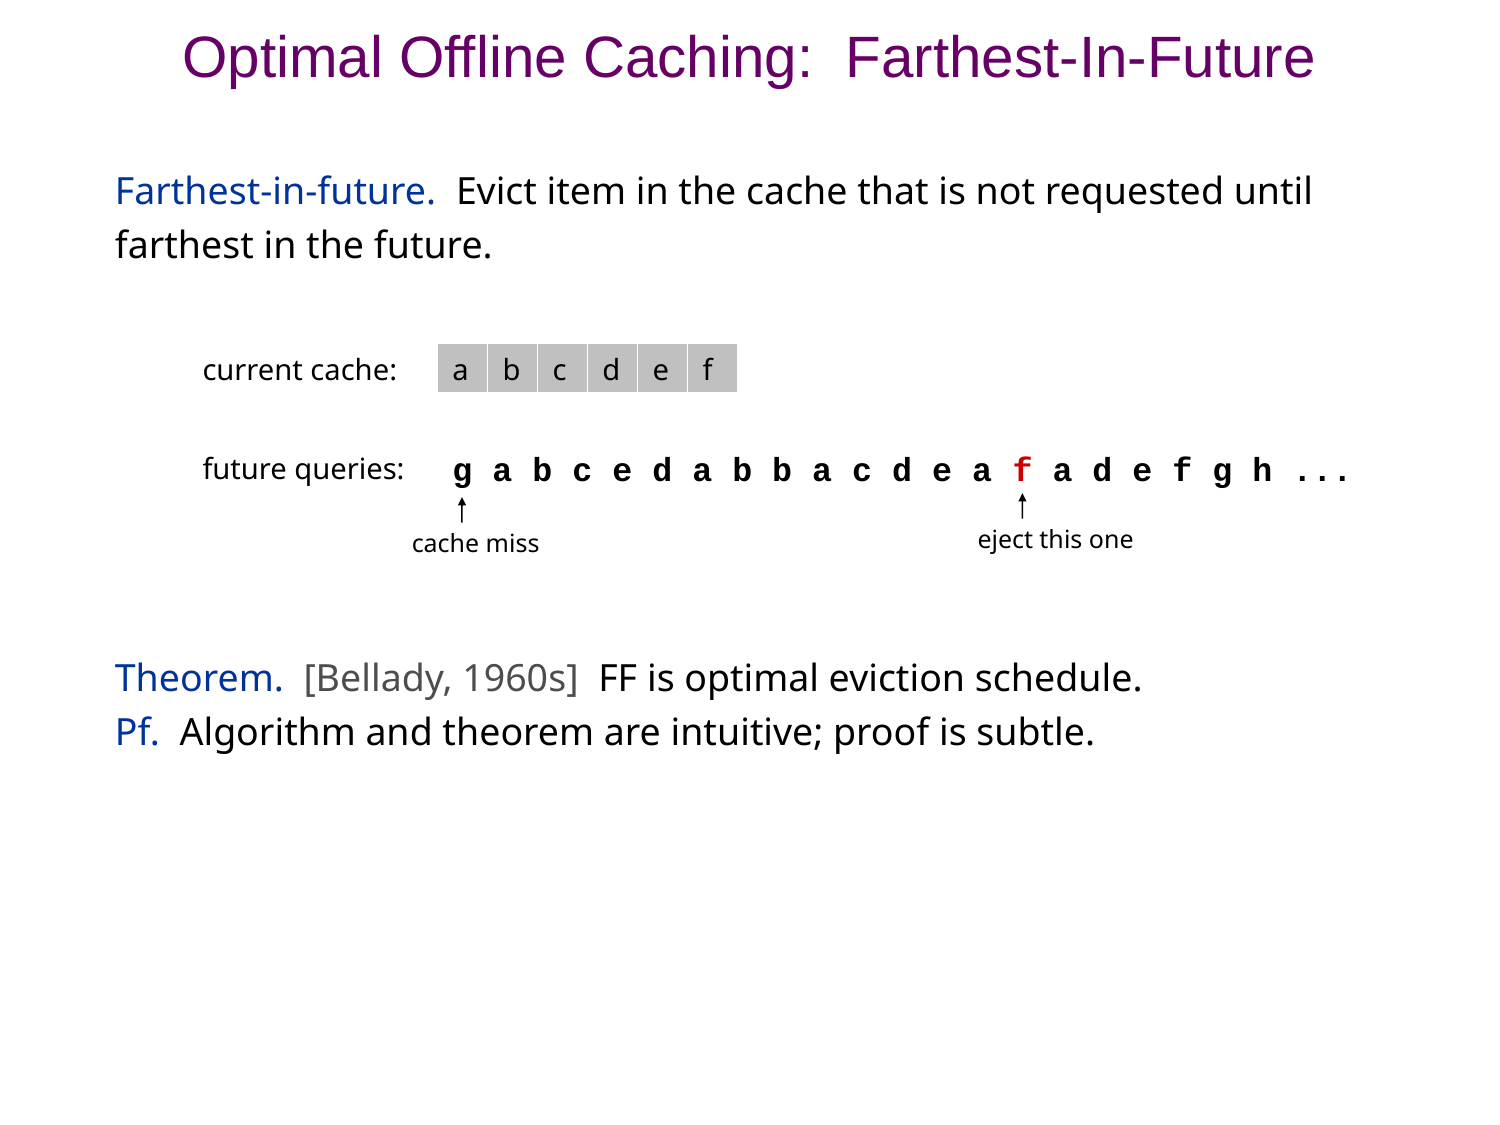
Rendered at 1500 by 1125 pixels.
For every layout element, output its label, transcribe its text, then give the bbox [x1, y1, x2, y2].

text_box current cache: [187, 343, 400, 394]
text_box eject this one [977, 523, 1135, 554]
text_box future queries: [187, 443, 400, 494]
text_box [457, 497, 467, 523]
text_box d [587, 343, 637, 394]
text_box [1018, 493, 1027, 519]
text_box a [437, 343, 487, 394]
title Optimal Offline Caching: Farthest-In-Future [0, 24, 1500, 100]
text_box e [637, 343, 687, 394]
text_box f [687, 343, 738, 394]
text_box cache miss [411, 527, 540, 558]
text_box g a b c e d a b b a c d e a f a d e f g h ... [437, 443, 1425, 494]
list Farthest-in-future. Evict item in the cache that is not requested until farthest in the future. Theorem. [Bellady, 1960s] FF is optimal eviction schedule. Pf. Algorithm and theorem are intuitive; proof is subtle. [99, 149, 1388, 1038]
text_box c [537, 343, 587, 394]
text_box b [487, 343, 537, 394]
